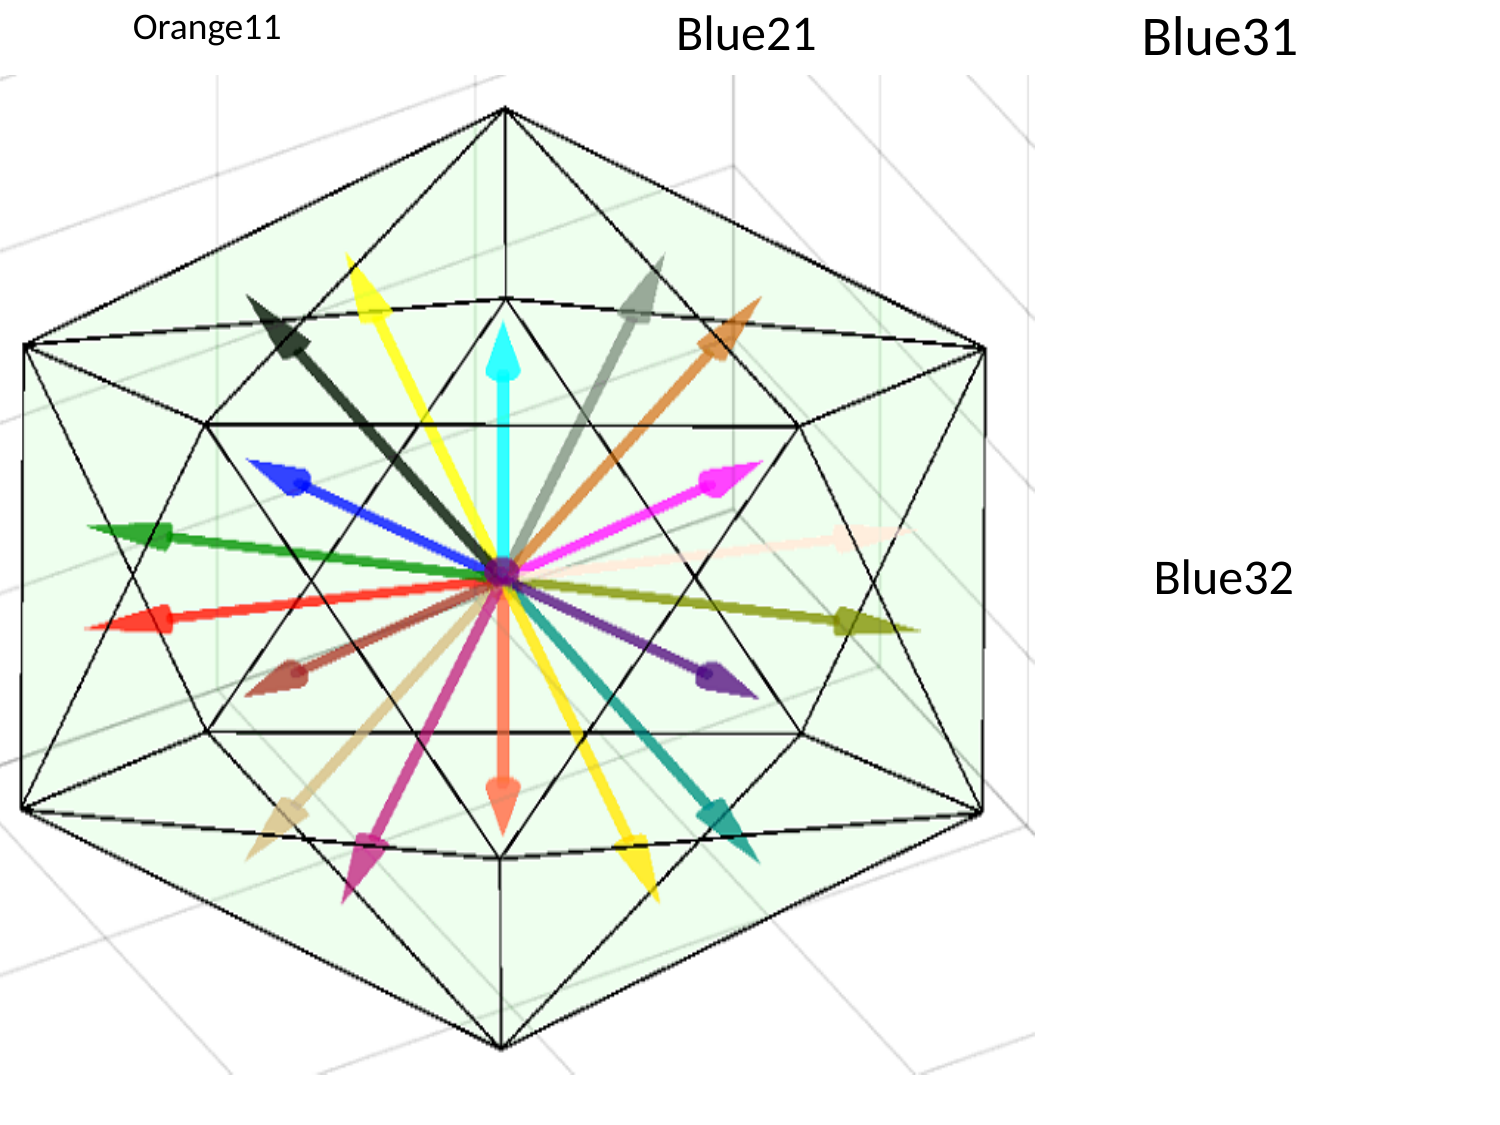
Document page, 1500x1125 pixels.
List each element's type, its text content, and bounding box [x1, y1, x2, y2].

text_box Orange11 [109, 0, 305, 75]
picture [0, 75, 1035, 1075]
text_box Blue31 [1126, 0, 1322, 76]
text_box Blue32 [1126, 544, 1322, 621]
text_box Blue21 [649, 0, 844, 75]
